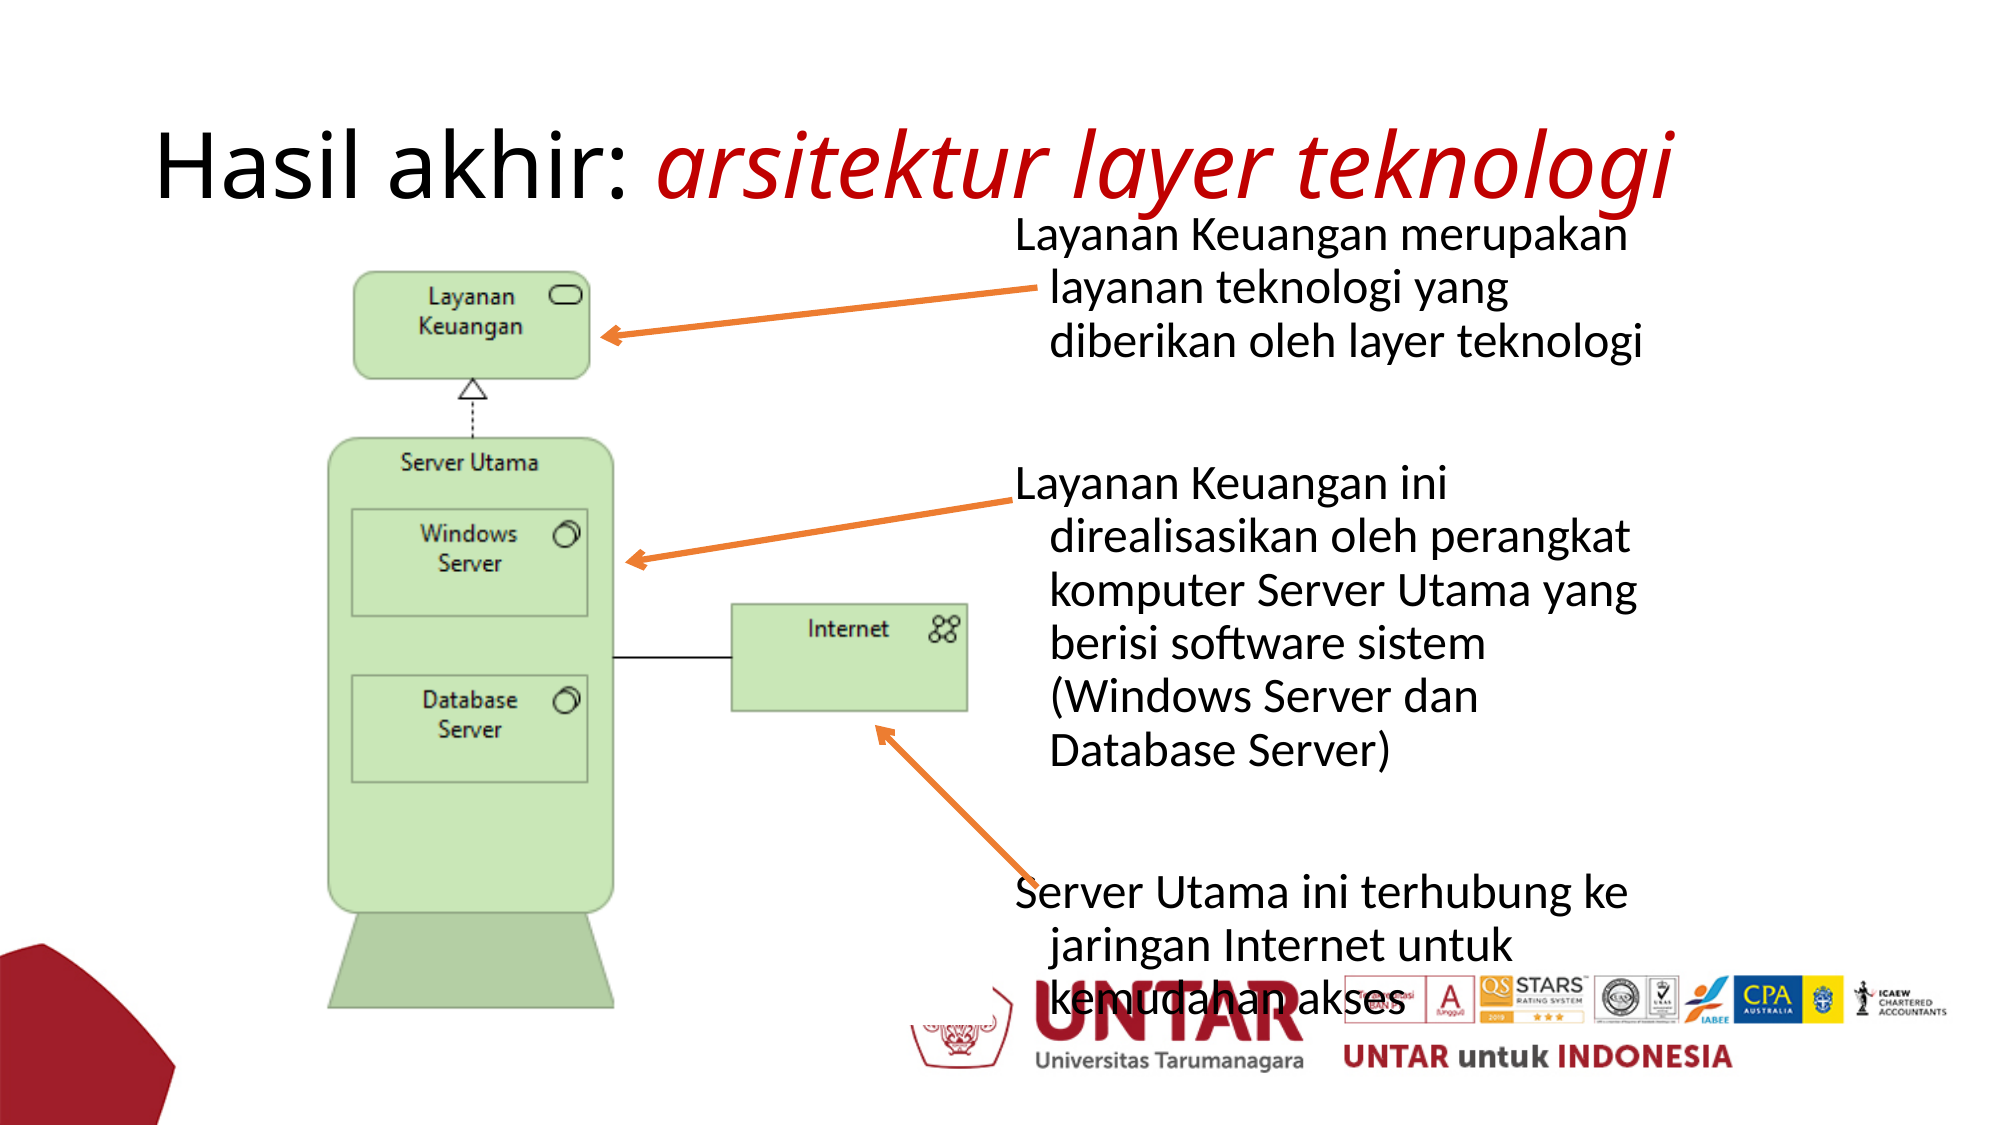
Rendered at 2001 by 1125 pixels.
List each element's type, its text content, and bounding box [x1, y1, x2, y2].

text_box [874, 724, 1038, 888]
picture [0, 0, 2001, 1125]
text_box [624, 499, 1013, 563]
title Hasil akhir: arsitektur layer teknologi [137, 59, 1863, 278]
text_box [599, 287, 1038, 338]
list Layanan Keuangan merupakan layanan teknologi yang diberikan oleh layer teknologi Layanan Keuangan ini direalisasikan oleh perangkat komputer Server Utama yang berisi software sistem (Windows Server dan Database Server) Server Utama ini terhubung ke jaringan Internet untuk kemudahan akses [999, 278, 1675, 1050]
